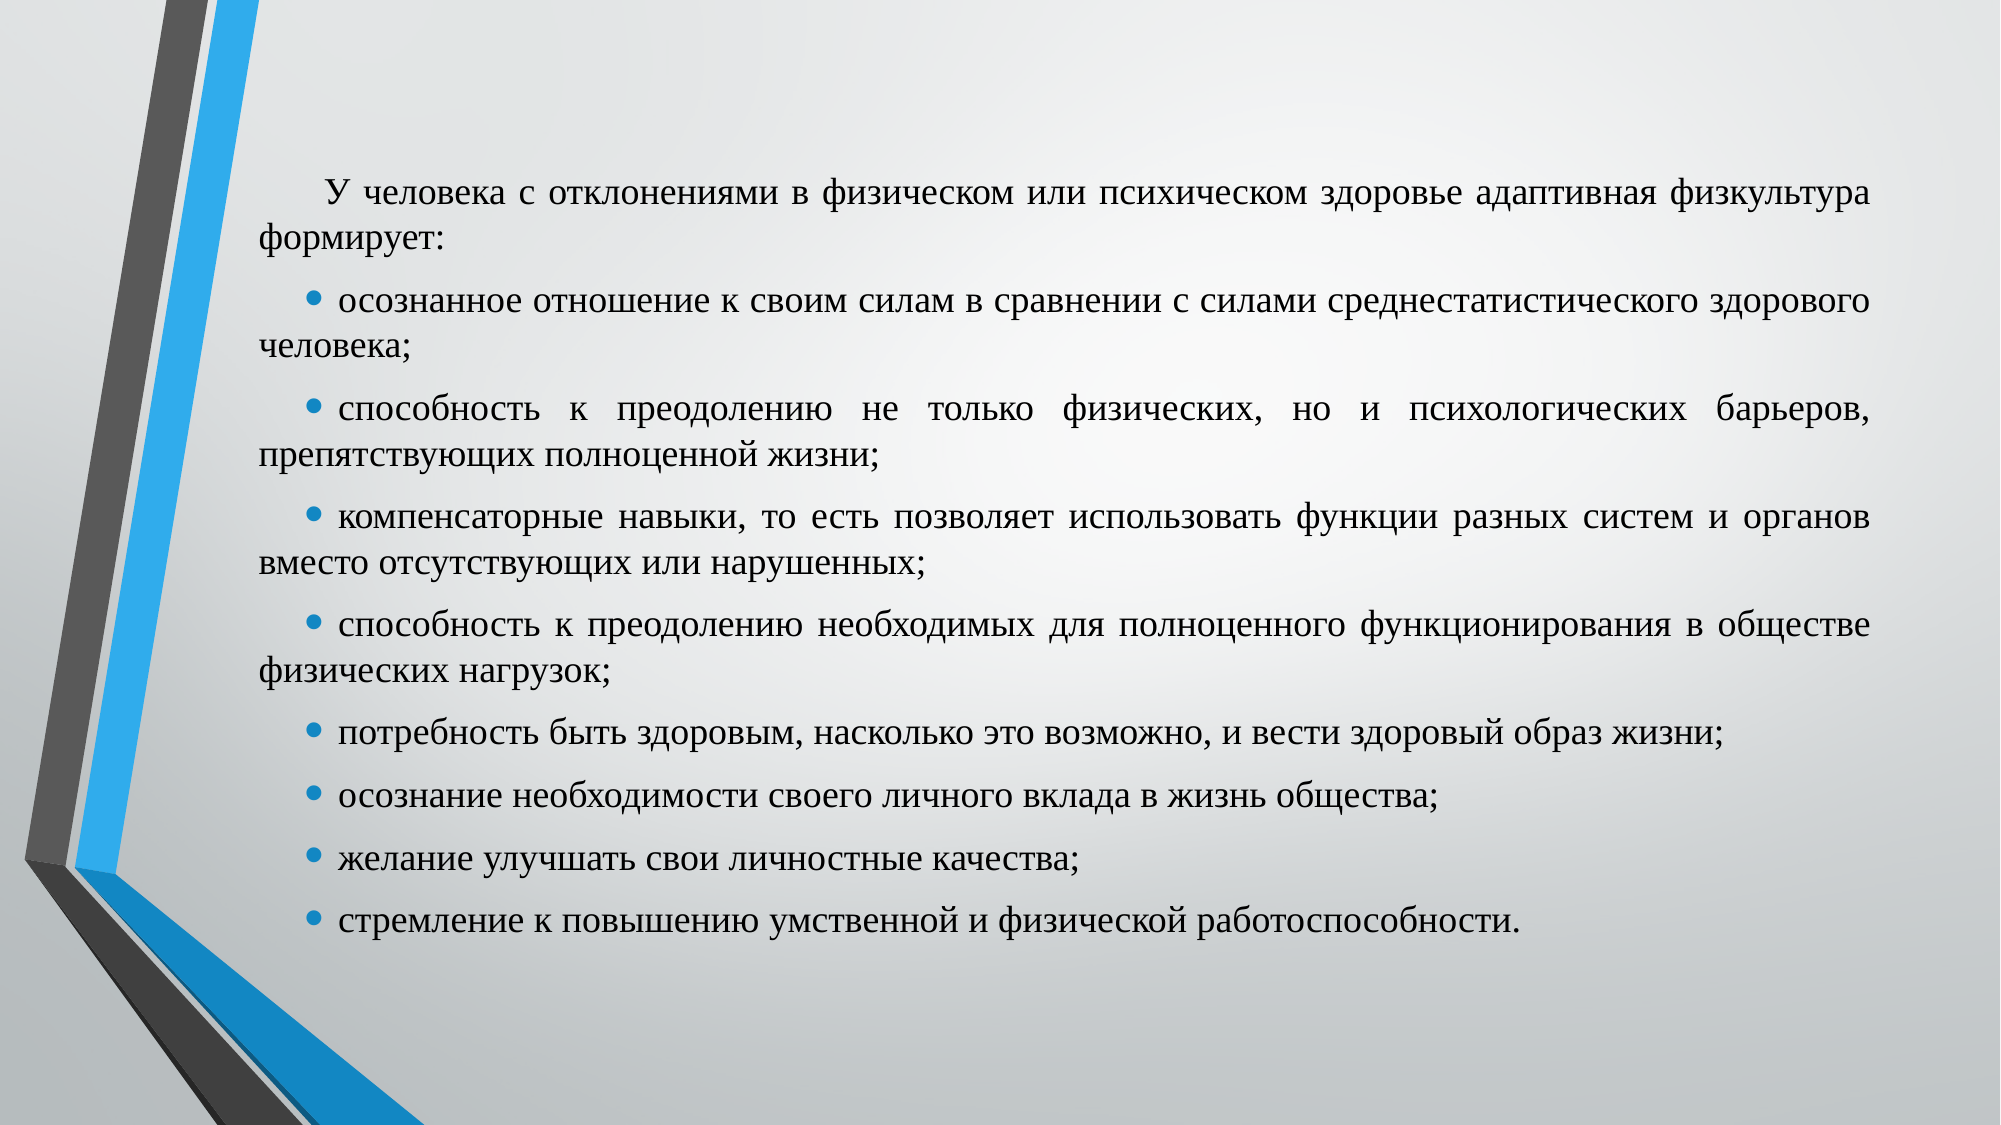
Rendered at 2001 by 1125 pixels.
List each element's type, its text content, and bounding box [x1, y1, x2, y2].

list У человека с отклонениями в физическом или психическом здоровье адаптивная физкультура формирует: осознанное отношение к своим силам в сравнении с силами среднестатистического здорового человека; способность к преодолению не только физических, но и психологических барьеров, препятствующих полноценной жизни; компенсаторные навыки, то есть позволяет использовать функции разных систем и органов вместо отсутствующих или нарушенных; способность к преодолению необходимых для полноценного функционирования в обществе физических нагрузок; потребность быть здоровым, насколько это возможно, и вести здоровый образ жизни; осознание необходимости своего личного вклада в жизнь общества; желание улучшать свои личностные качества; стремление к повышению умственной и физической работоспособности. [243, 156, 1887, 950]
